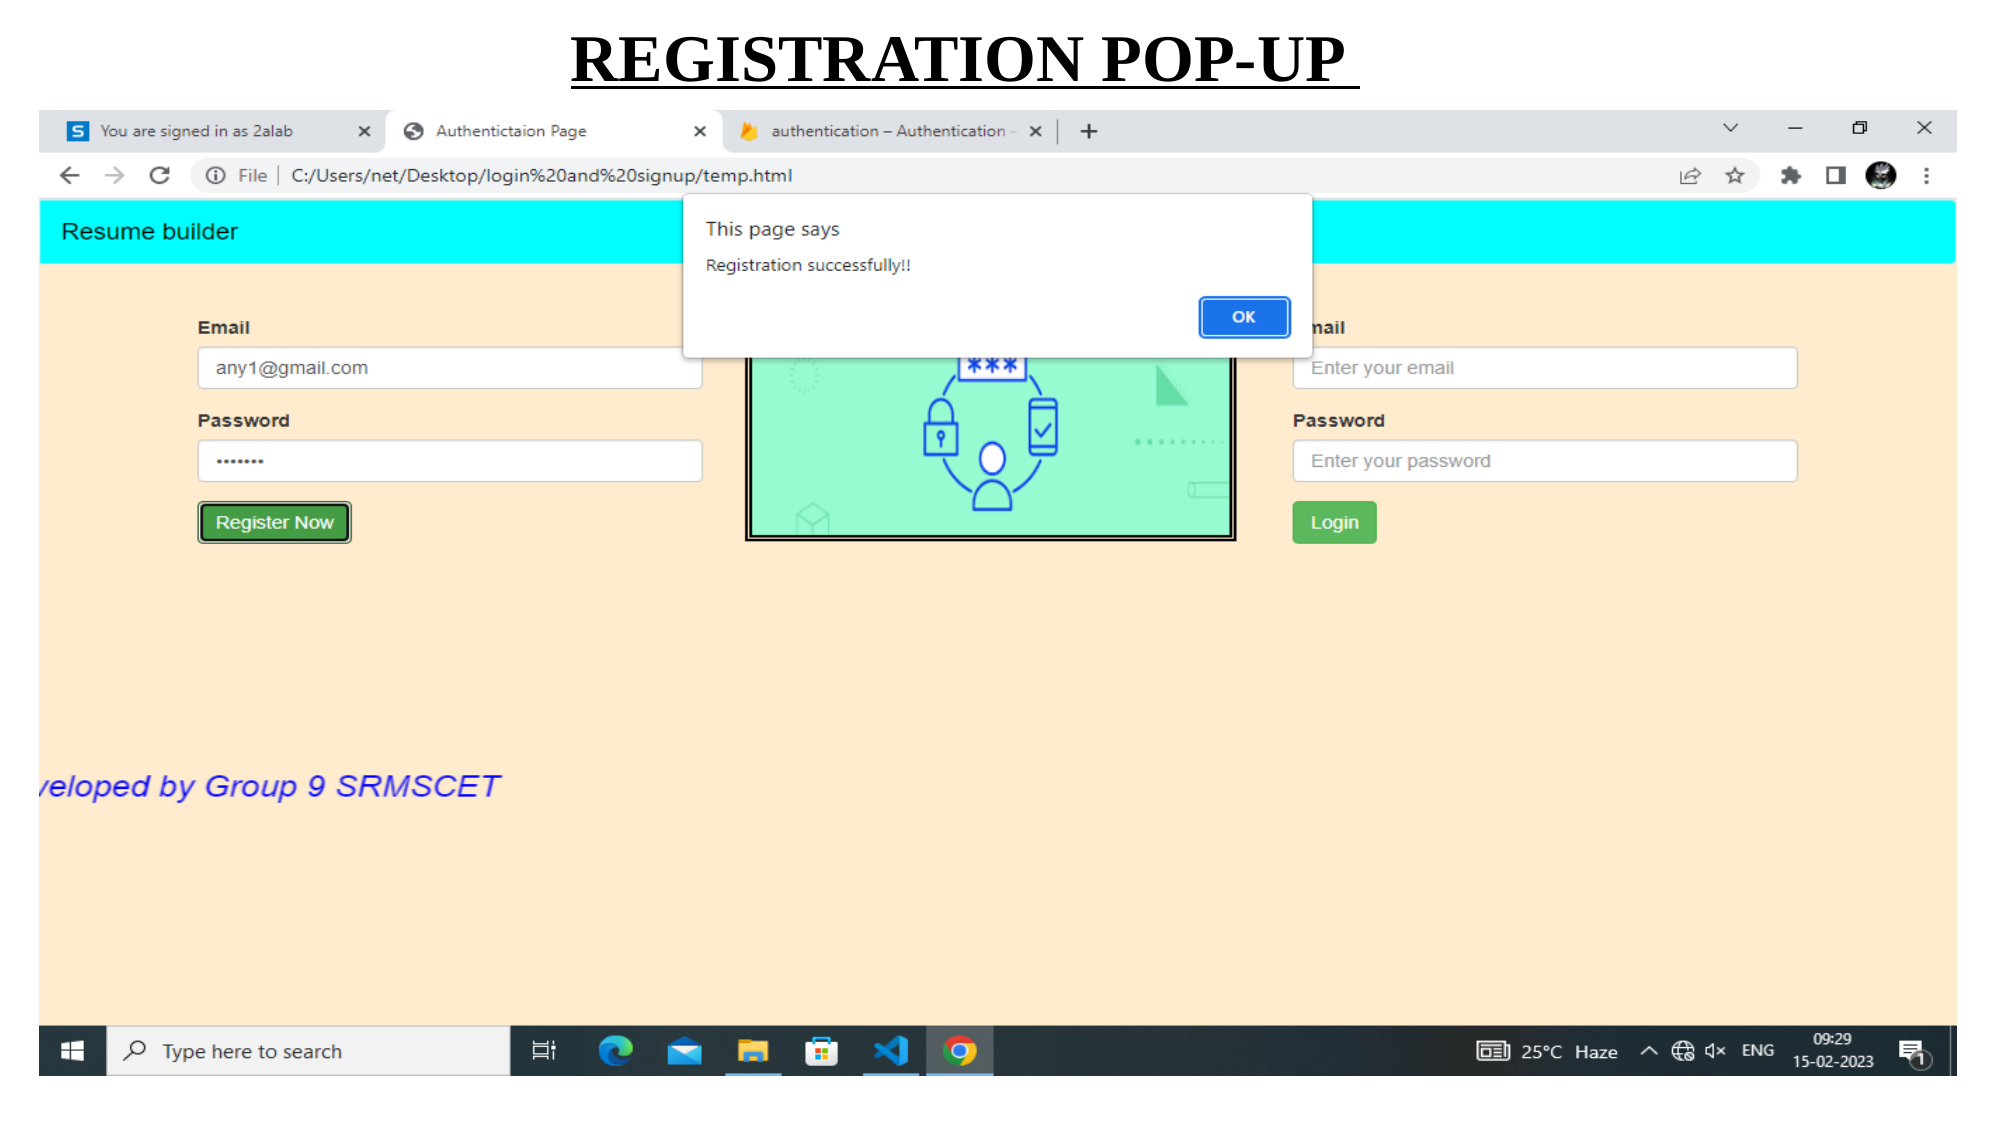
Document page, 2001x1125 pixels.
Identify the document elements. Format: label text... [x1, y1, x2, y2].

picture [38, 110, 1958, 1076]
title REGISTRATION POP-UP [102, 0, 1828, 109]
